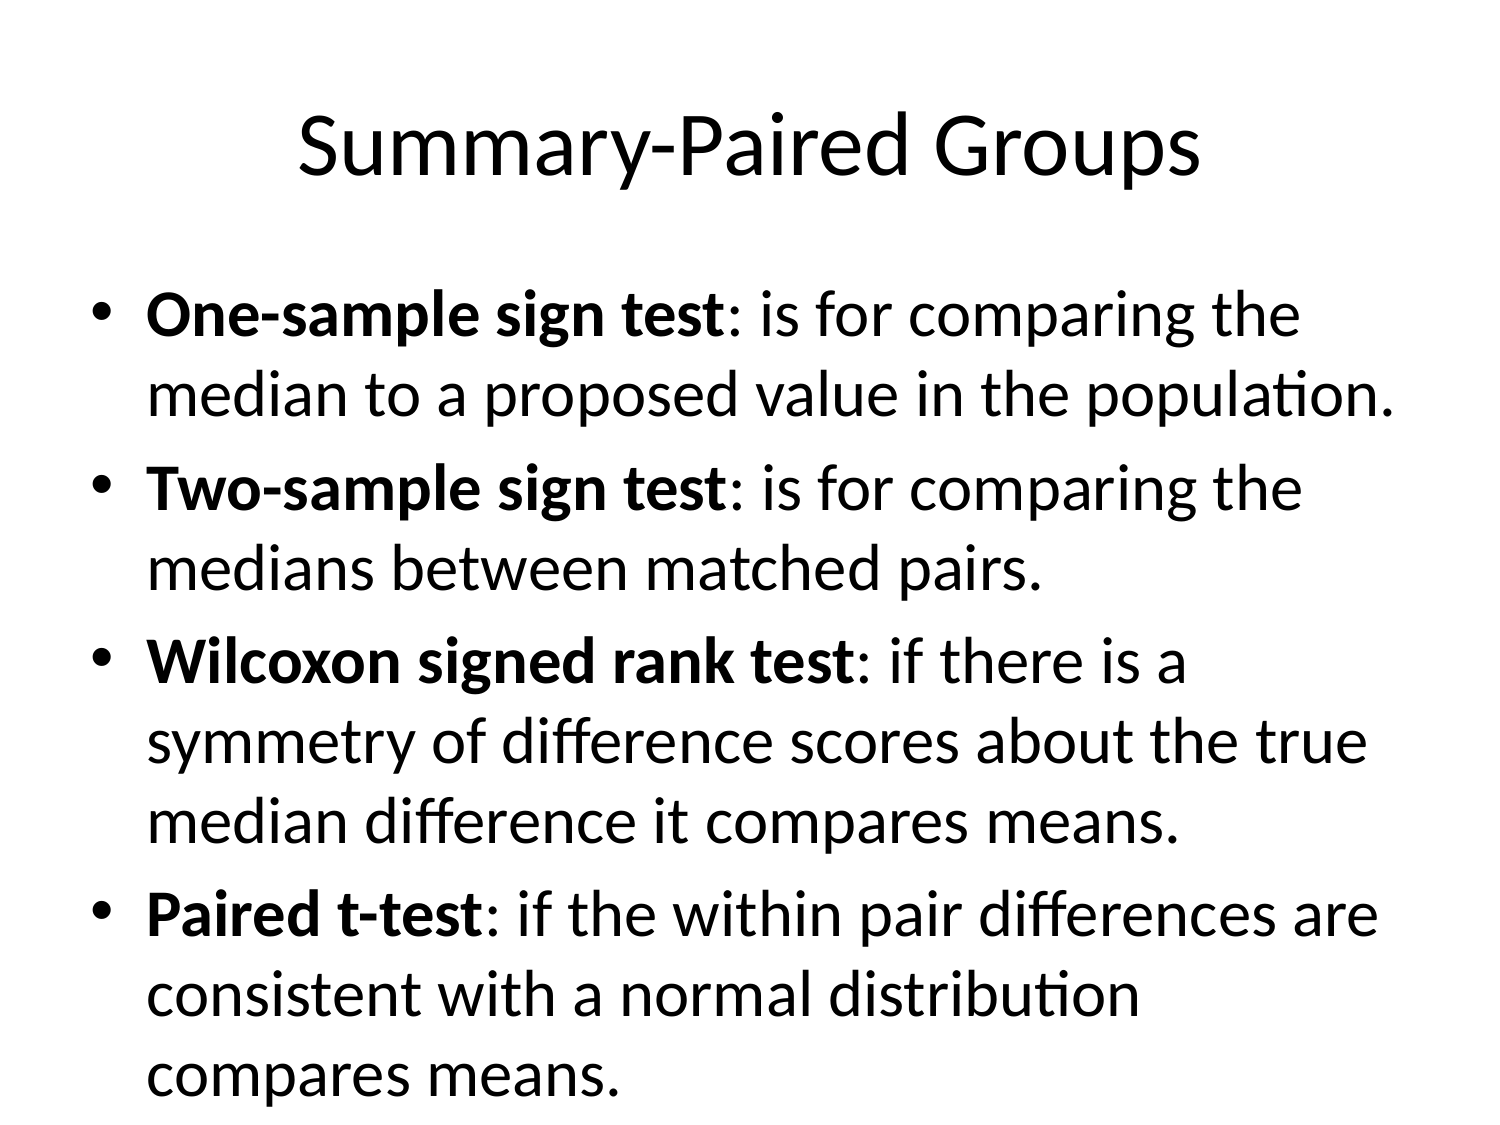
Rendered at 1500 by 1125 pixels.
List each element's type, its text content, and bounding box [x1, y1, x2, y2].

title Summary-Paired Groups [74, 44, 1426, 233]
list One-sample sign test: is for comparing the median to a proposed value in the population. Two-sample sign test: is for comparing the medians between matched pairs. Wilcoxon signed rank test: if there is a symmetry of difference scores about the true median difference it compares means. Paired t-test: if the within pair differences are consistent with a normal distribution compares means. [74, 262, 1426, 1006]
